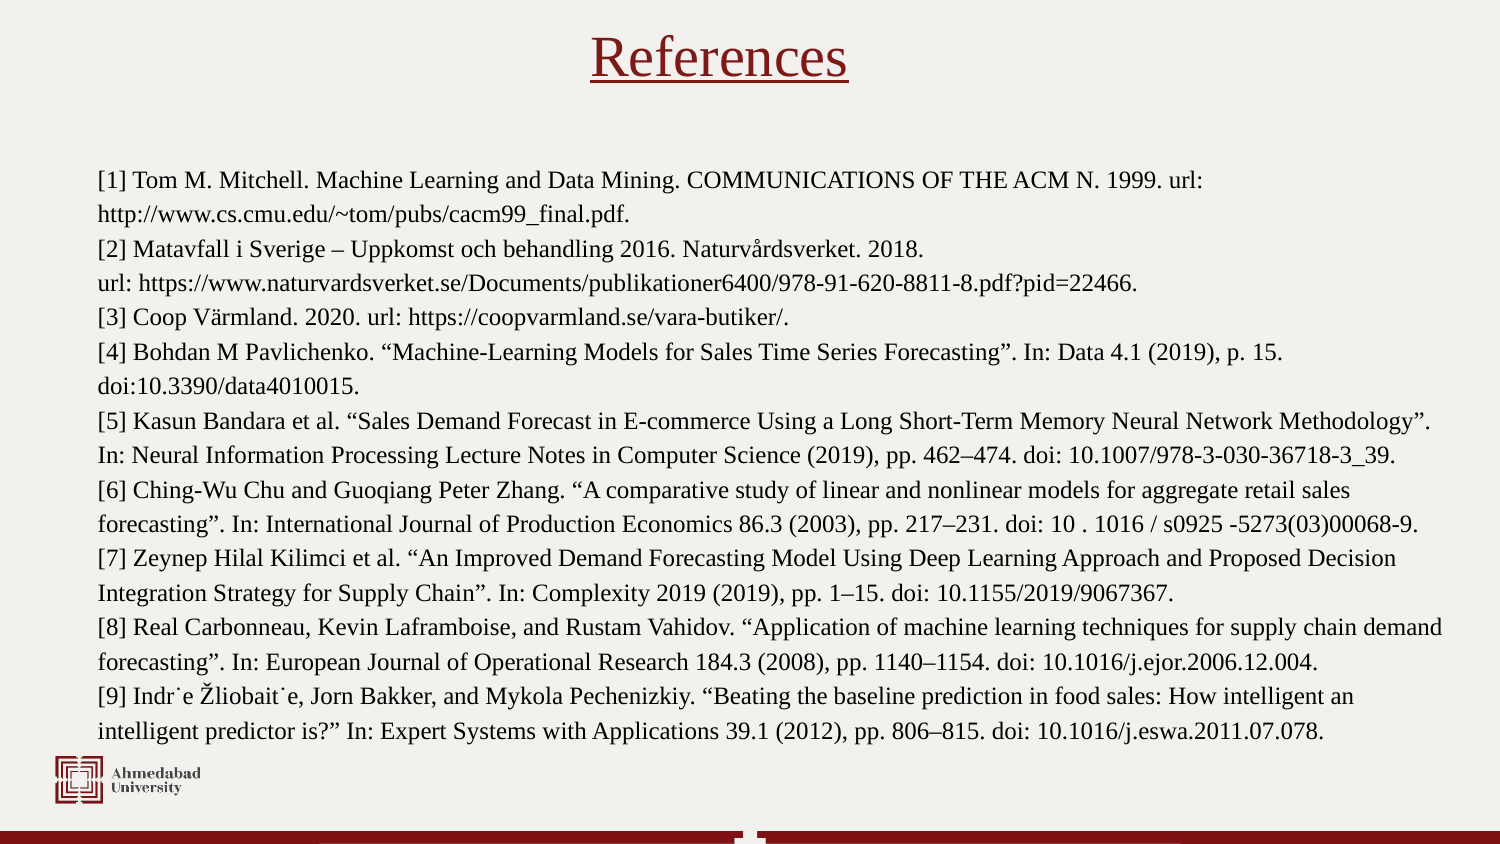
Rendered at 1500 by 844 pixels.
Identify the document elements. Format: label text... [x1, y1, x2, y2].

picture [0, 831, 1500, 844]
picture [44, 753, 213, 817]
list [1] Tom M. Mitchell. Machine Learning and Data Mining. COMMUNICATIONS OF THE ACM N. 1999. url: http://www.cs.cmu.edu/~tom/pubs/cacm99_final.pdf. [2] Matavfall i Sverige – Uppkomst och behandling 2016. Naturvårdsverket. 2018. url: https://www.naturvardsverket.se/Documents/publikationer6400/978-91-620-8811-8.pdf?pid=22466. [3] Coop Värmland. 2020. url: https://coopvarmland.se/vara-butiker/. [4] Bohdan M Pavlichenko. “Machine-Learning Models for Sales Time Series Forecasting”. In: Data 4.1 (2019), p. 15. doi:10.3390/data4010015. [5] Kasun Bandara et al. “Sales Demand Forecast in E-commerce Using a Long Short-Term Memory Neural Network Methodology”. In: Neural Information Processing Lecture Notes in Computer Science (2019), pp. 462–474. doi: 10.1007/978-3-030-36718-3_39. [6] Ching-Wu Chu and Guoqiang Peter Zhang. “A comparative study of linear and nonlinear models for aggregate retail sales forecasting”. In: International Journal of Production Economics 86.3 (2003), pp. 217–231. doi: 10 . 1016 / s0925 -5273(03)00068-9. [7] Zeynep Hilal Kilimci et al. “An Improved Demand Forecasting Model Using Deep Learning Approach and Proposed Decision Integration Strategy for Supply Chain”. In: Complexity 2019 (2019), pp. 1–15. doi: 10.1155/2019/9067367. [8] Real Carbonneau, Kevin Laframboise, and Rustam Vahidov. “Application of machine learning techniques for supply chain demand forecasting”. In: European Journal of Operational Research 184.3 (2008), pp. 1140–1154. doi: 10.1016/j.ejor.2006.12.004. [9] Indr˙e Žliobait˙e, Jorn Bakker, and Mykola Pechenizkiy. “Beating the baseline prediction in food sales: How intelligent an intelligent predictor is?” In: Expert Systems with Applications 39.1 (2012), pp. 806–815. doi: 10.1016/j.eswa.2011.07.078. [11, 153, 1468, 753]
title References [72, 14, 1367, 95]
